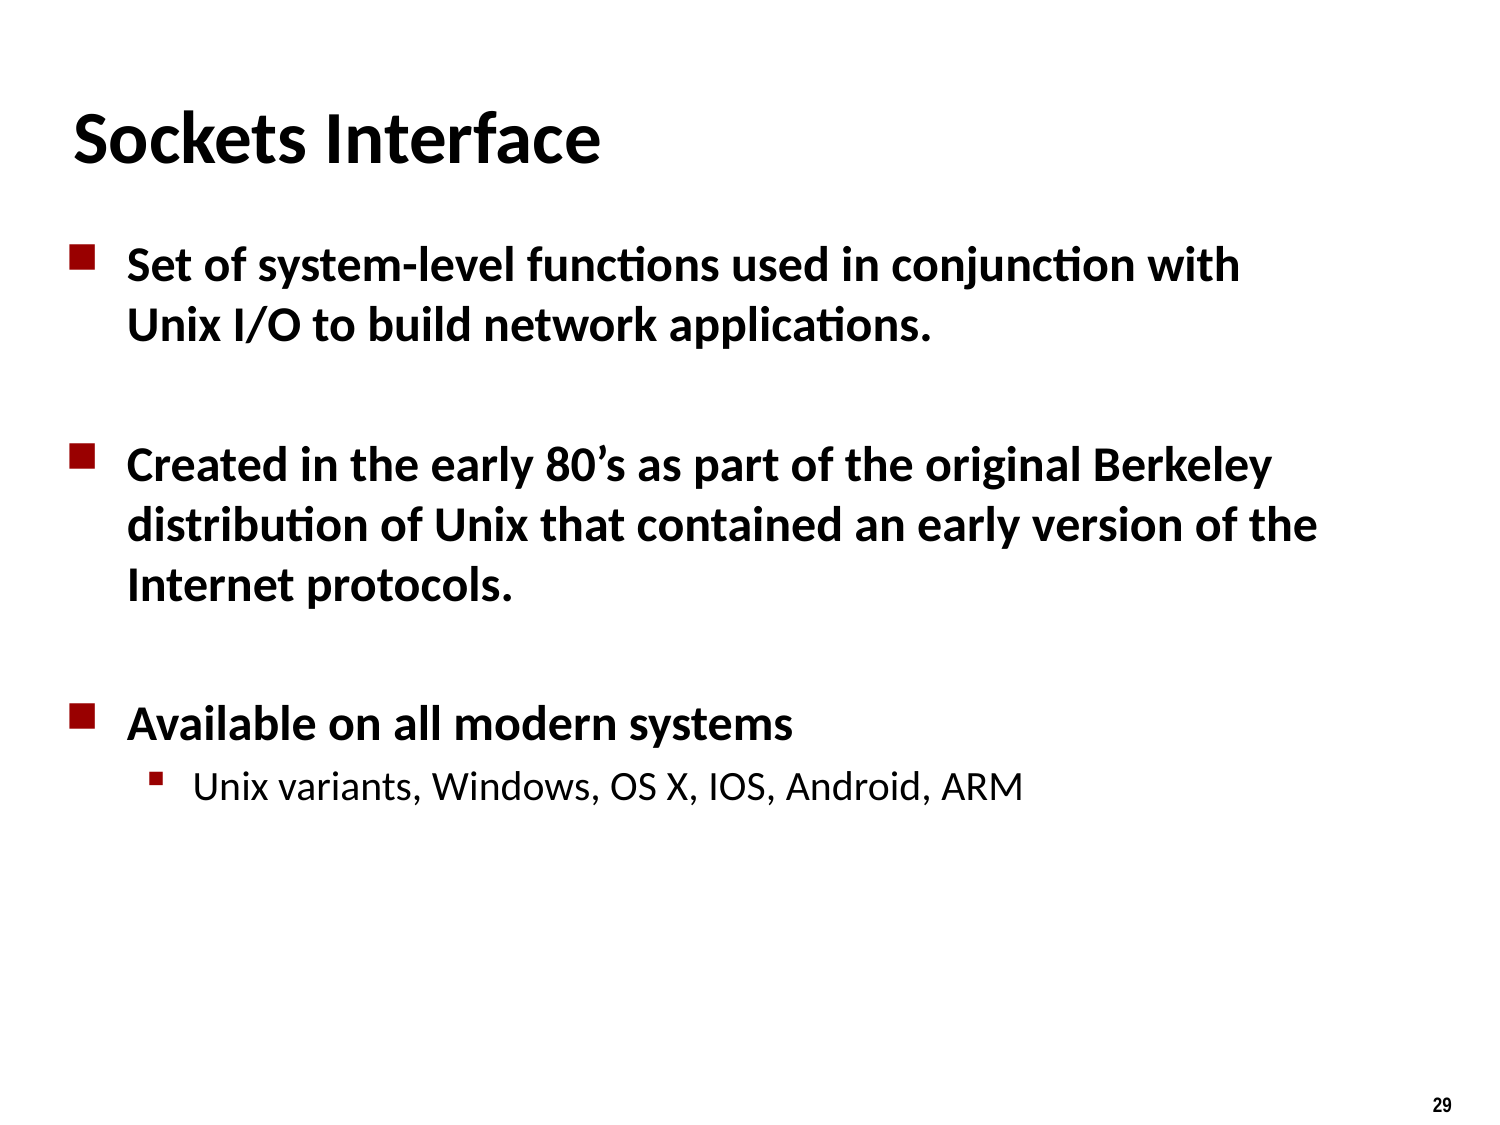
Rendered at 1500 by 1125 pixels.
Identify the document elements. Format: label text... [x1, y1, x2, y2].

list Set of system-level functions used in conjunction with Unix I/O to build network applications. Created in the early 80’s as part of the original Berkeley distribution of Unix that contained an early version of the Internet protocols. Available on all modern systems Unix variants, Windows, OS X, IOS, Android, ARM [55, 223, 1351, 1039]
title Sockets Interface [58, 71, 1304, 197]
